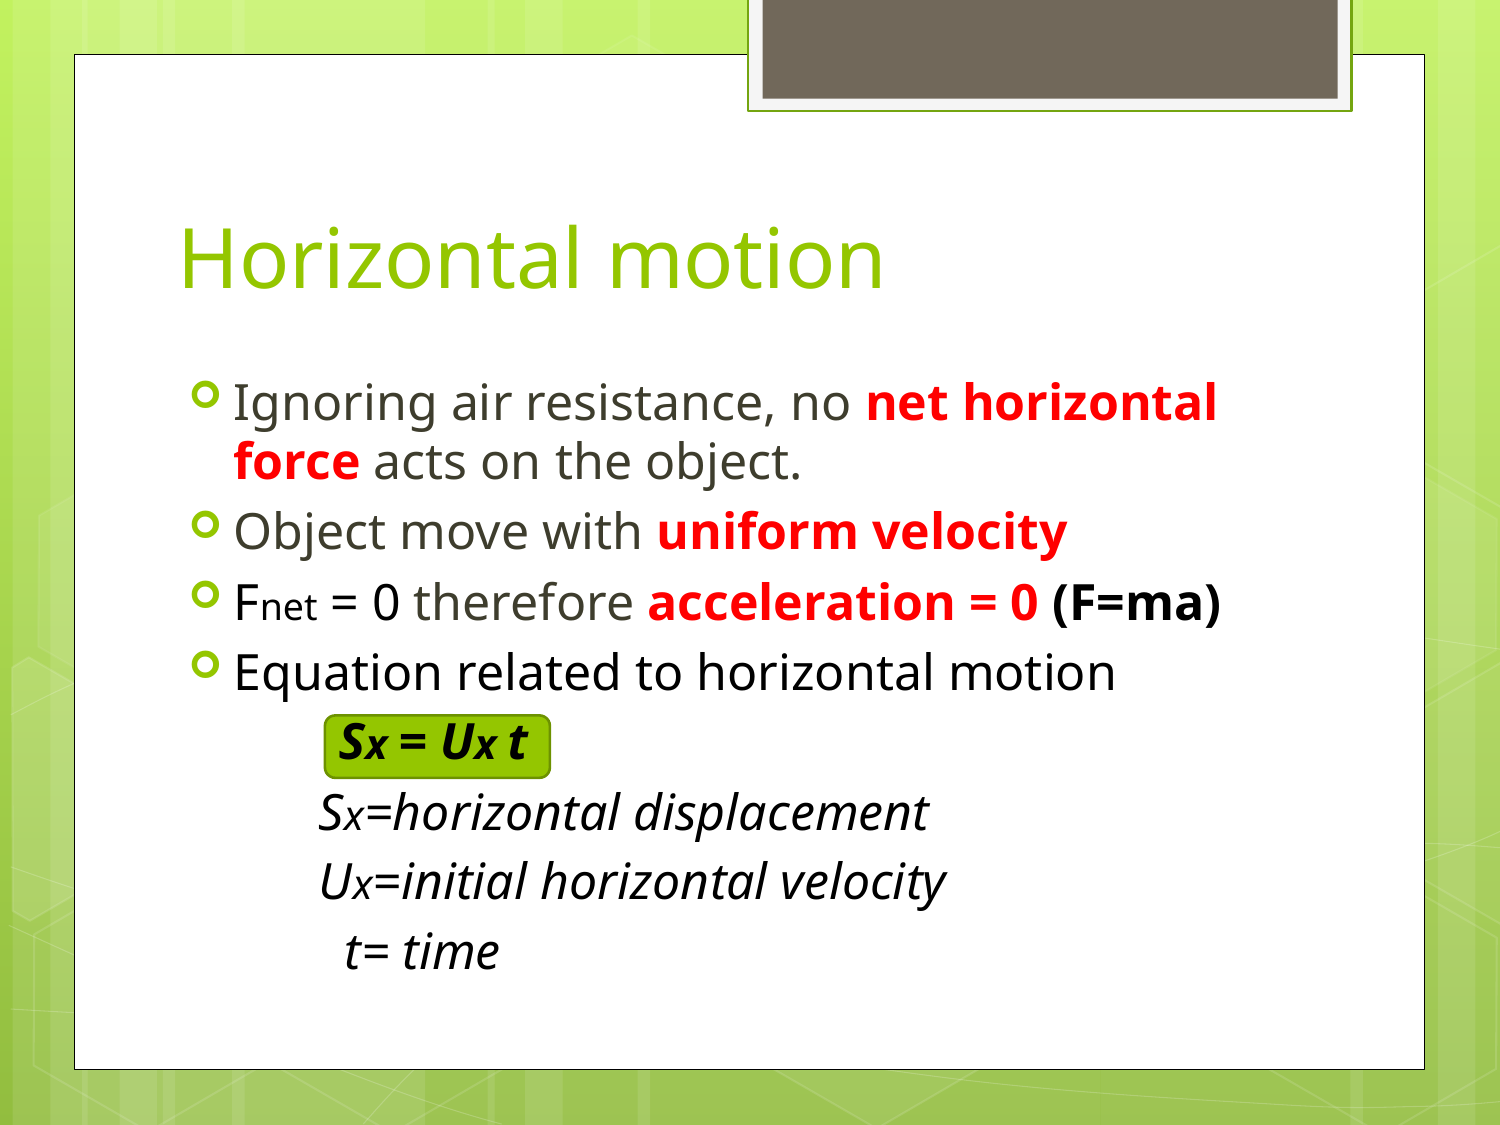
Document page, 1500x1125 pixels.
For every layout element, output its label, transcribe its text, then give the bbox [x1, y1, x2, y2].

list Ignoring air resistance, no net horizontal force acts on the object. Object move with uniform velocity Fnet = 0 therefore acceleration = 0 (F=ma) Equation related to horizontal motion Sx = Ux t Sx=horizontal displacement Ux=initial horizontal velocity t= time [162, 362, 1361, 1021]
title Horizontal motion [162, 125, 1315, 313]
